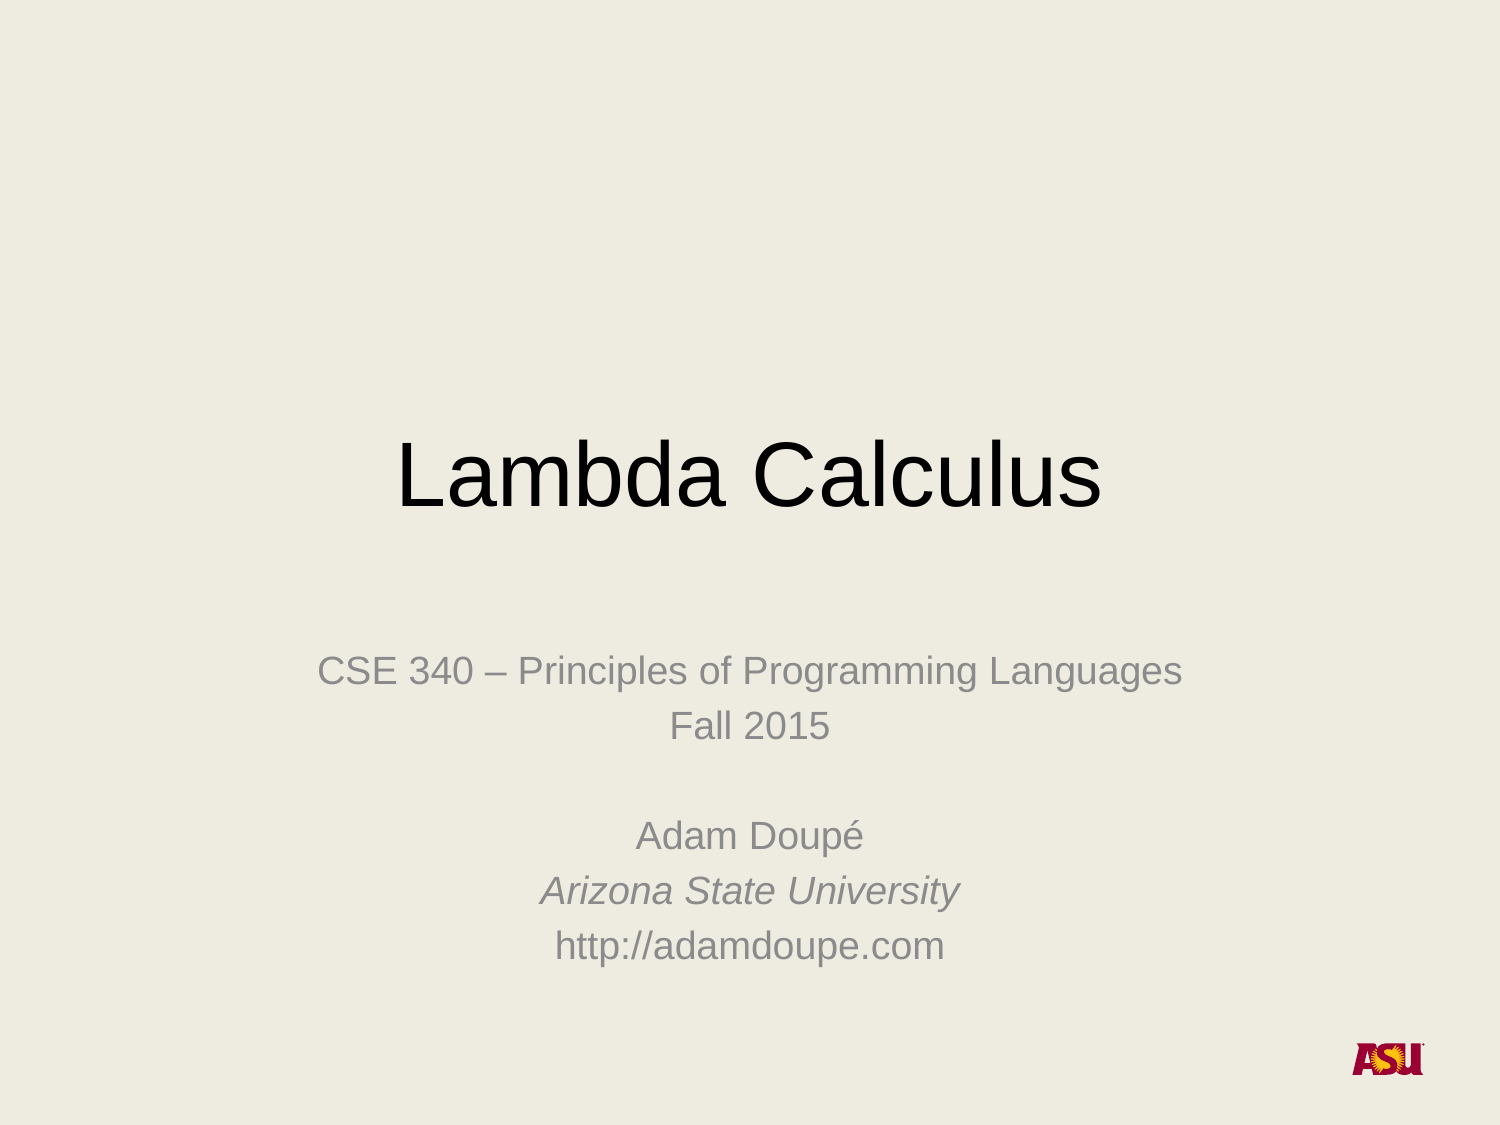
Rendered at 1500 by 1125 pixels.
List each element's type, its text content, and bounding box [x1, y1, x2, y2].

title Lambda Calculus [112, 349, 1388, 591]
subtitle CSE 340 – Principles of Programming Languages Fall 2015 Adam Doupé Arizona State University http://adamdoupe.com [225, 637, 1275, 976]
